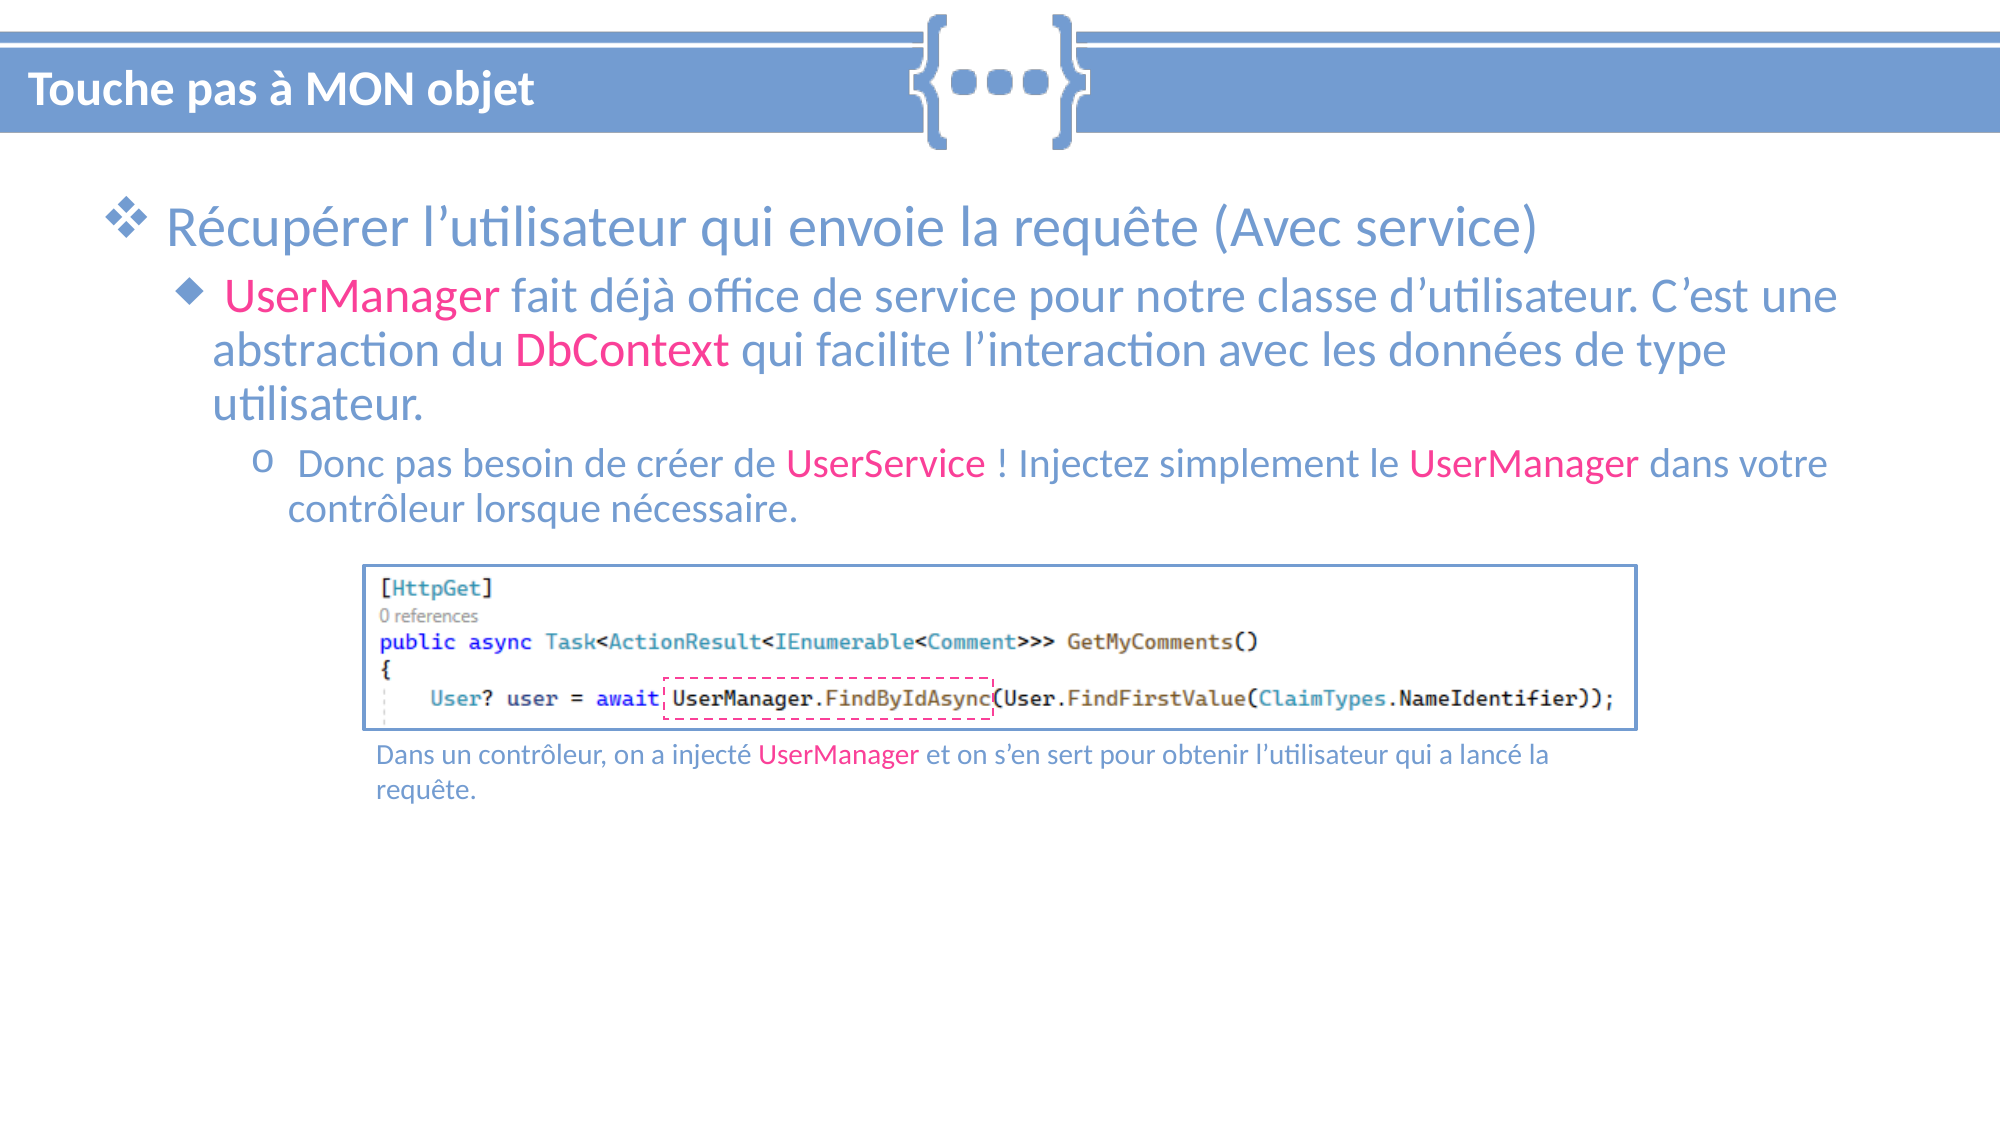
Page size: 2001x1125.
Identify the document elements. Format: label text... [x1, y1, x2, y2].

title Touche pas à MON objet [12, 58, 913, 120]
picture [365, 566, 1635, 728]
picture [0, 4, 2000, 161]
list Récupérer l’utilisateur qui envoie la requête (Avec service) UserManager fait déjà office de service pour notre classe d’utilisateur. C’est une abstraction du DbContext qui facilite l’interaction avec les données de type utilisateur. Donc pas besoin de créer de UserService ! Injectez simplement le UserManager dans votre contrôleur lorsque nécessaire. [85, 188, 1910, 1014]
text_box Dans un contrôleur, on a injecté UserManager et on s’en sert pour obtenir l’utilisateur qui a lancé la requête. [361, 727, 1635, 813]
